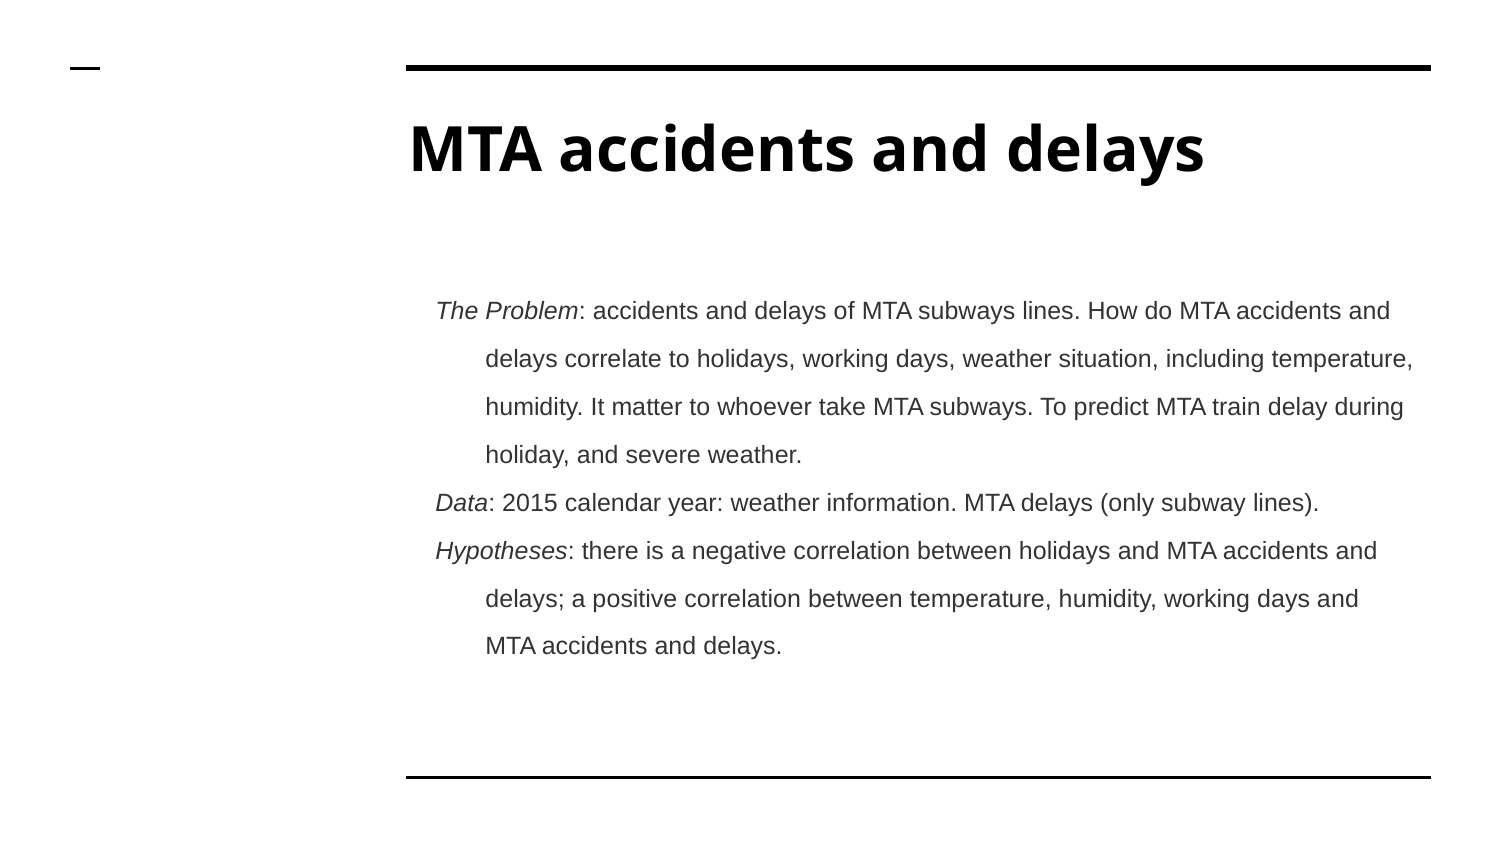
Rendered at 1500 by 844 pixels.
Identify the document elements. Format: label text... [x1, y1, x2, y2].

title MTA accidents and delays [393, 94, 1431, 199]
list The Problem: accidents and delays of MTA subways lines. How do MTA accidents and delays correlate to holidays, working days, weather situation, including temperature, humidity. It matter to whoever take MTA subways. To predict MTA train delay during holiday, and severe weather. Data: 2015 calendar year: weather information. MTA delays (only subway lines). Hypotheses: there is a negative correlation between holidays and MTA accidents and delays; a positive correlation between temperature, humidity, working days and MTA accidents and delays. [395, 261, 1433, 755]
